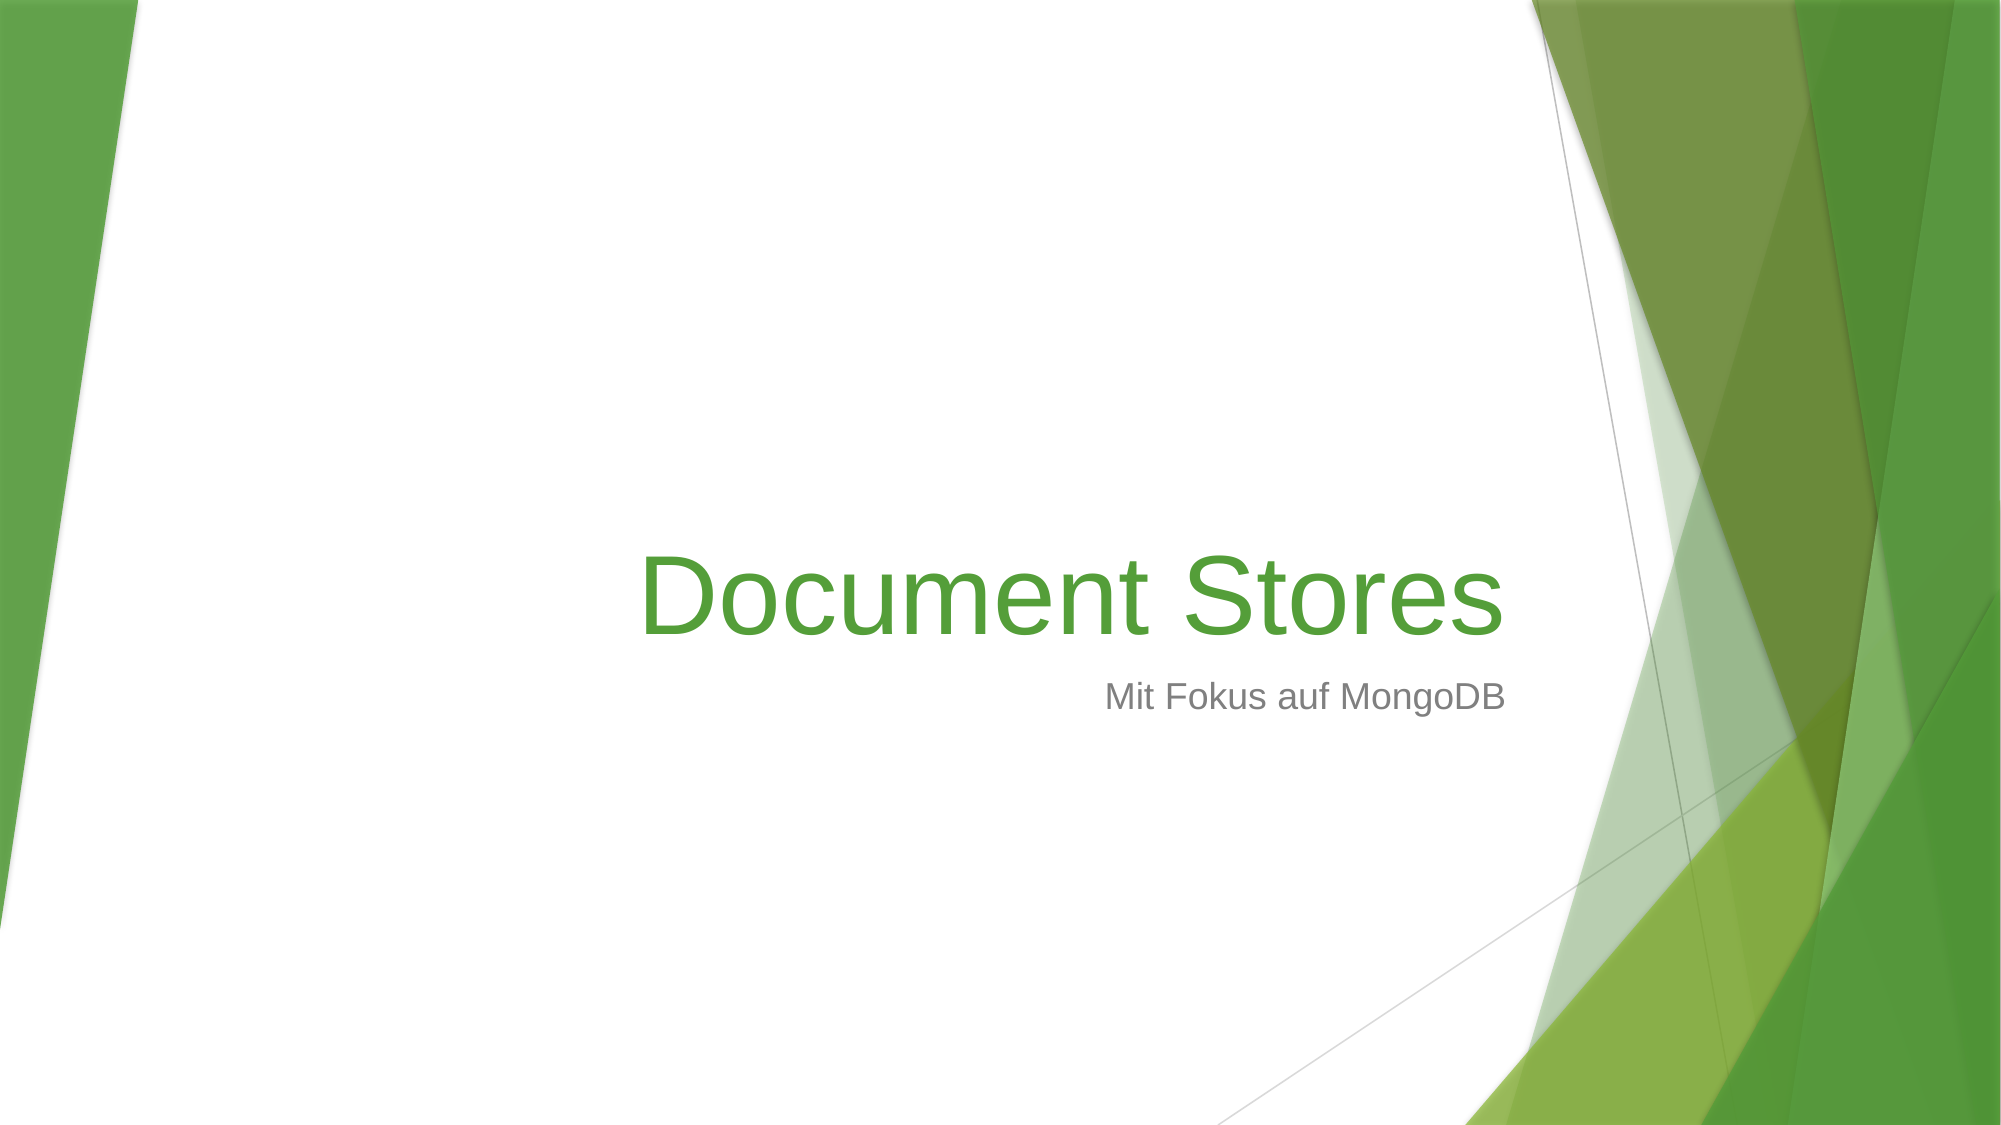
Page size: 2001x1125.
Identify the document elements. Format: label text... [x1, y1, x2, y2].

subtitle Mit Fokus auf MongoDB [247, 664, 1522, 845]
title Document Stores [247, 394, 1522, 664]
